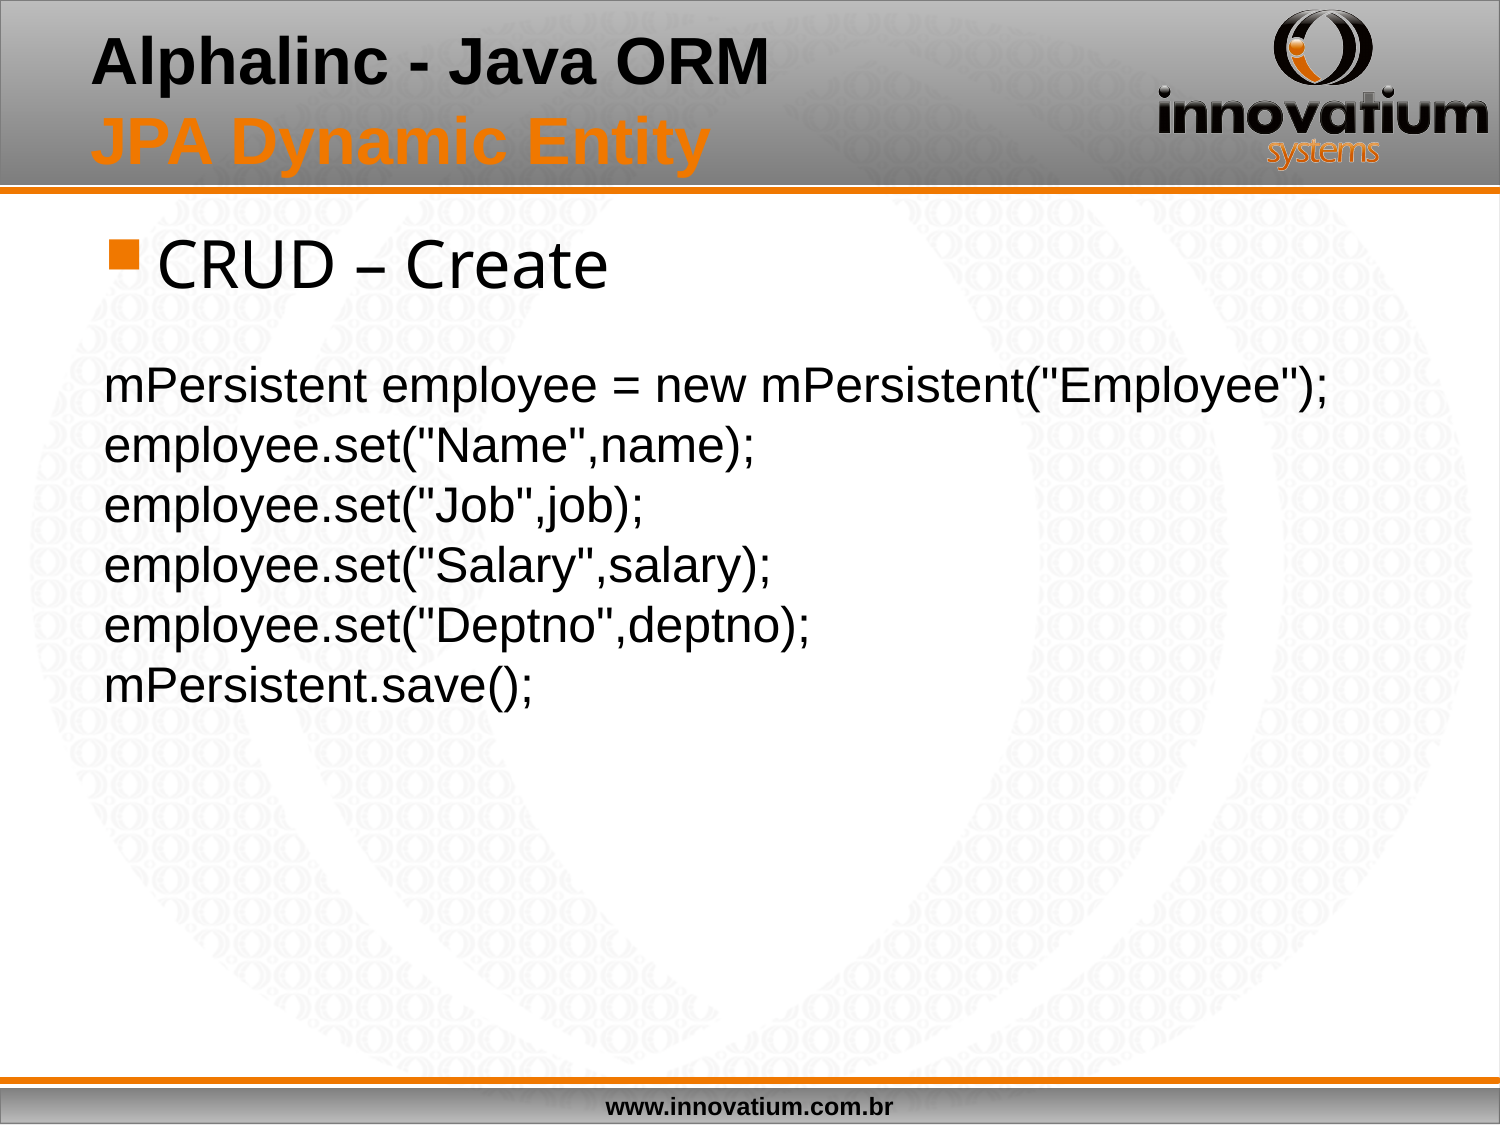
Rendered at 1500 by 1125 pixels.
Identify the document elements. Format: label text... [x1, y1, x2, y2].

title Alphalinc - Java ORM JPA Dynamic Entity [75, 0, 1425, 201]
picture [1425, 3, 1496, 177]
list CRUD – Create mPersistent employee = new mPersistent("Employee"); employee.set("Name",name); employee.set("Job",job); employee.set("Salary",salary); employee.set("Deptno",deptno); mPersistent.save(); [75, 216, 1425, 1047]
